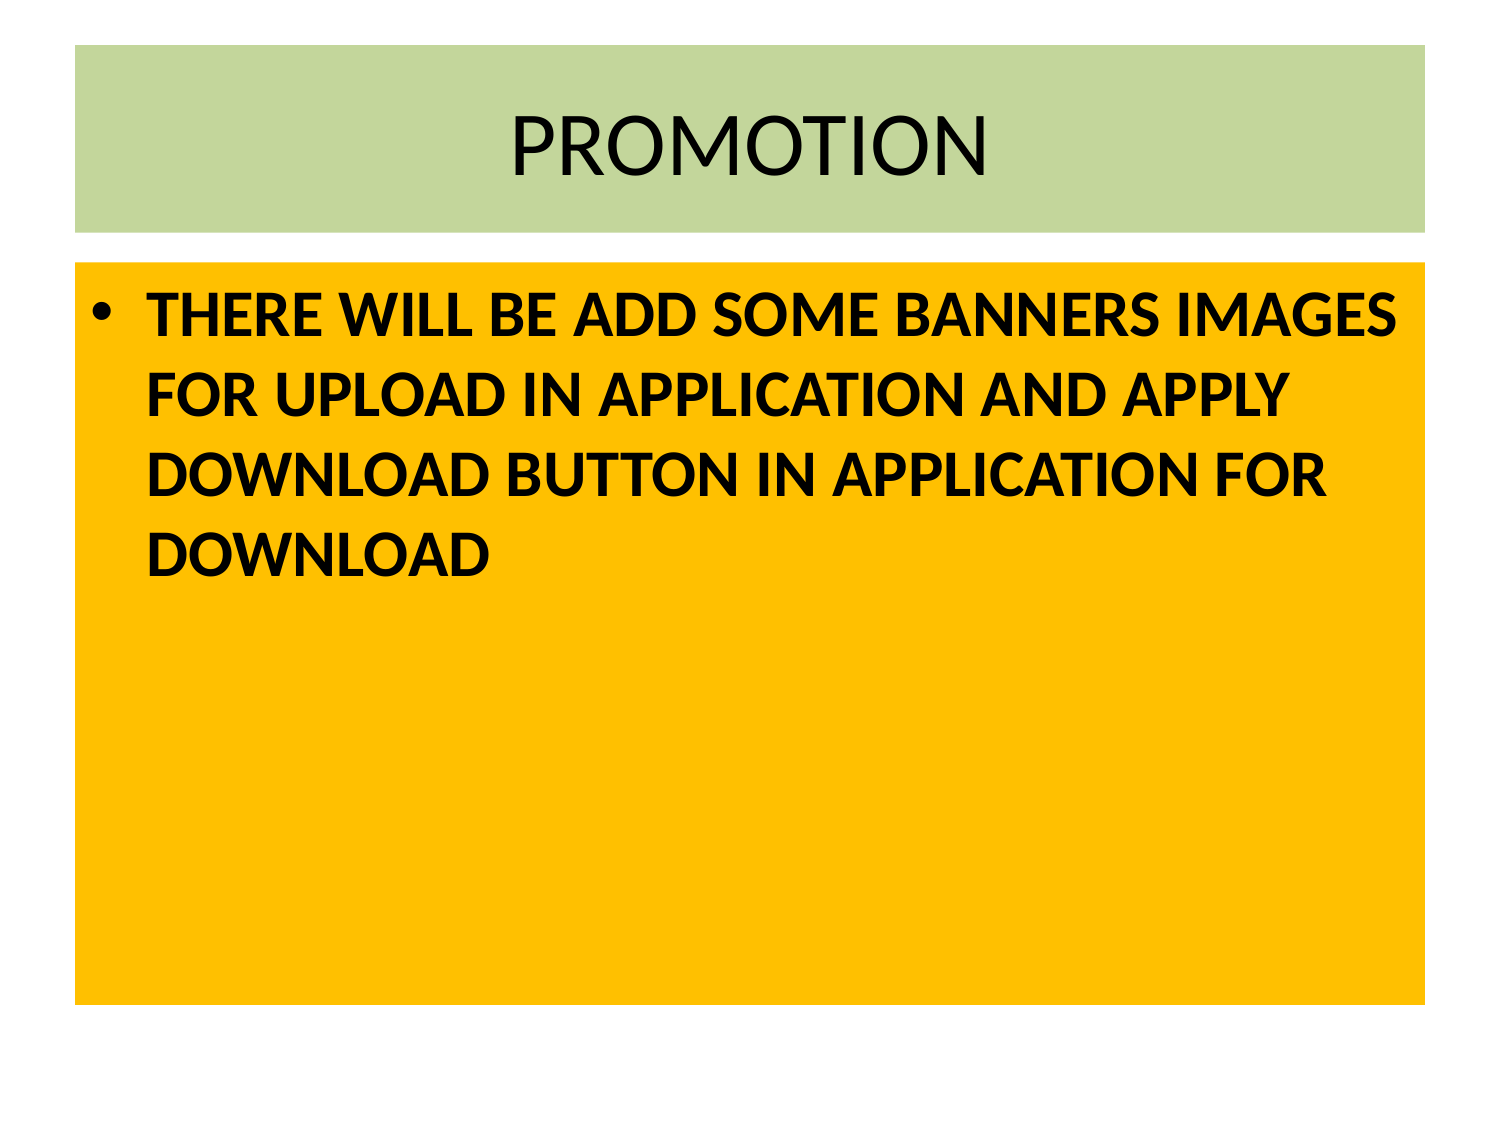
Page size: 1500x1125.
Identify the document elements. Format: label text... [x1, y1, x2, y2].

title PROMOTION [75, 45, 1425, 233]
list THERE WILL BE ADD SOME BANNERS IMAGES FOR UPLOAD IN APPLICATION AND APPLY DOWNLOAD BUTTON IN APPLICATION FOR DOWNLOAD [75, 262, 1425, 1005]
